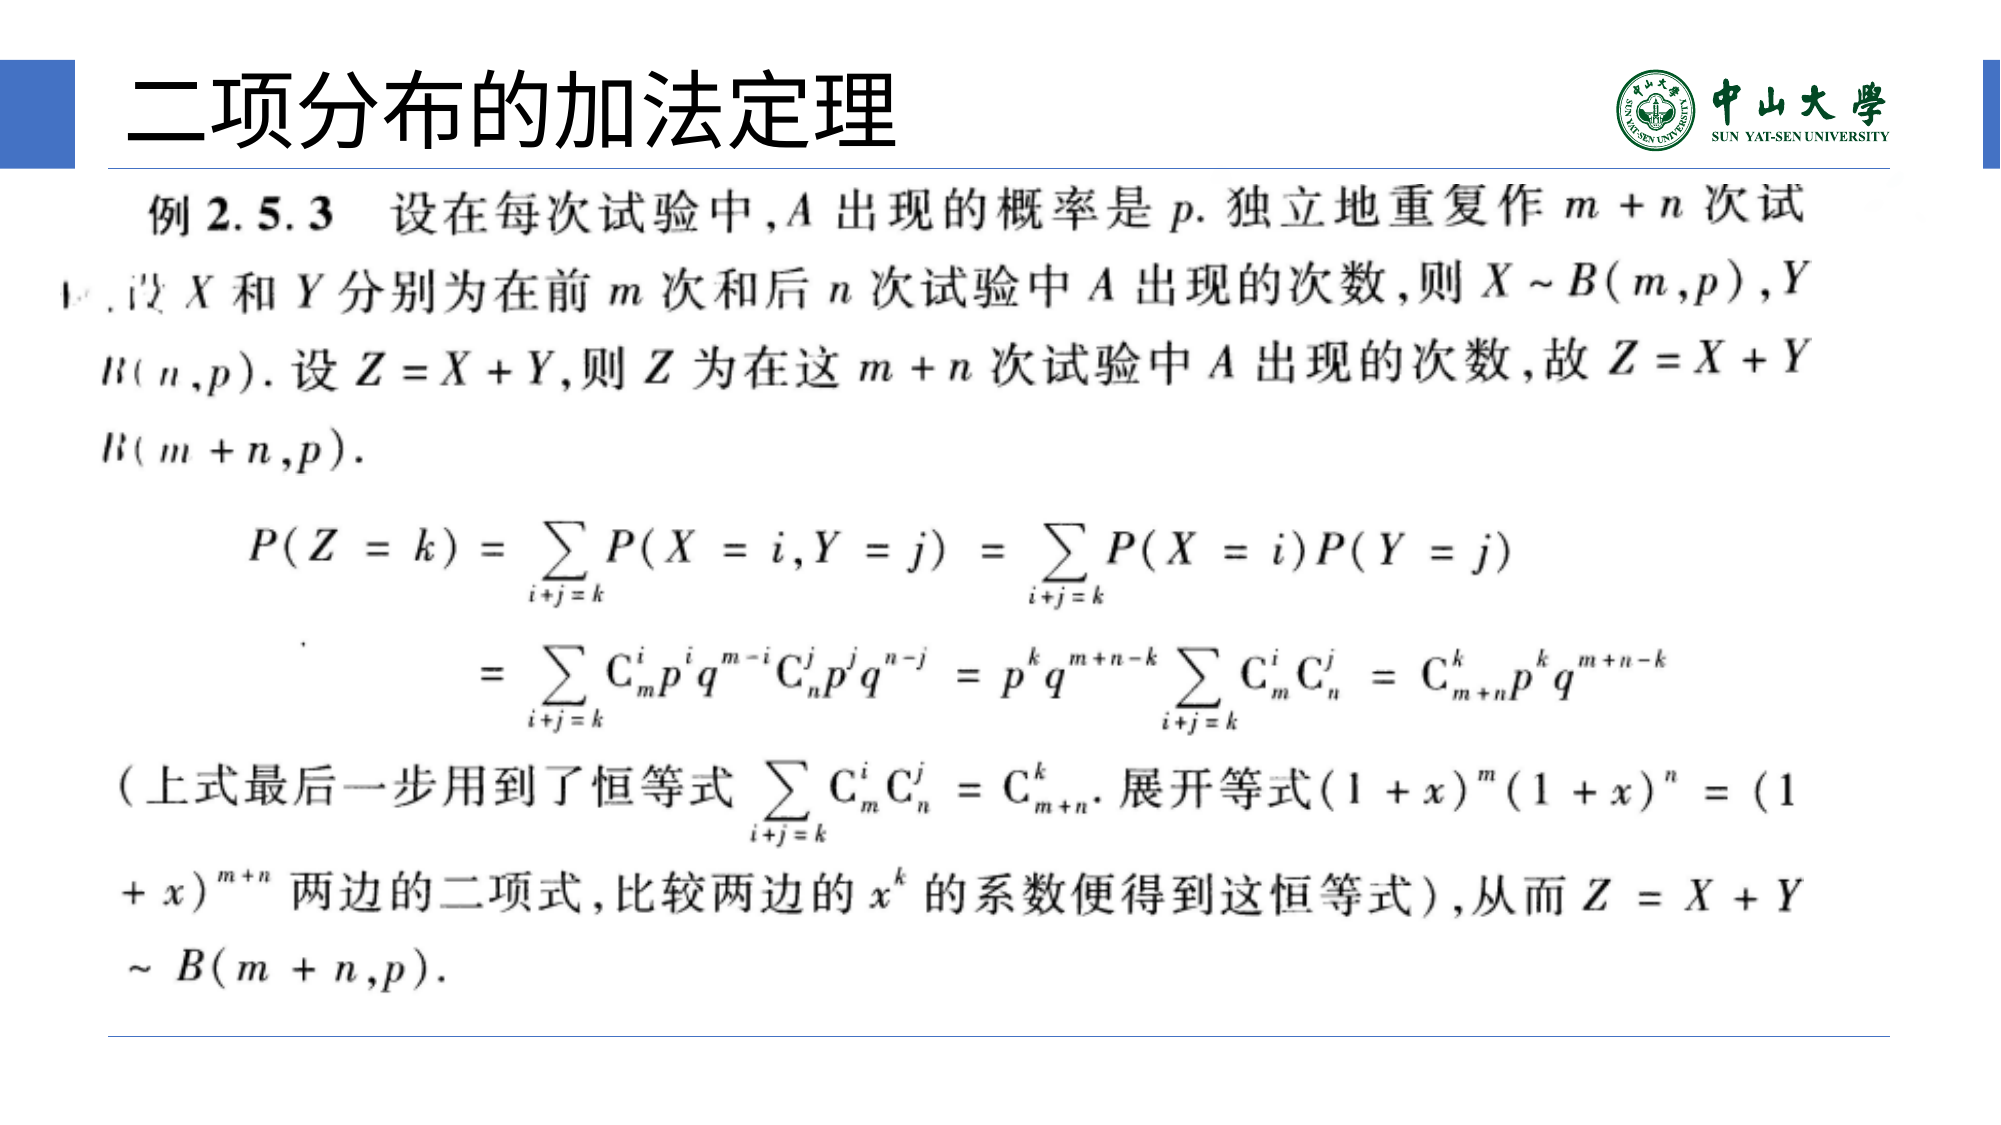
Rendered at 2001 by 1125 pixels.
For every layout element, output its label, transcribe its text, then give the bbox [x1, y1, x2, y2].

title 二项分布的加法定理 [108, 59, 1614, 169]
picture [108, 491, 1804, 1026]
picture [60, 184, 1812, 477]
